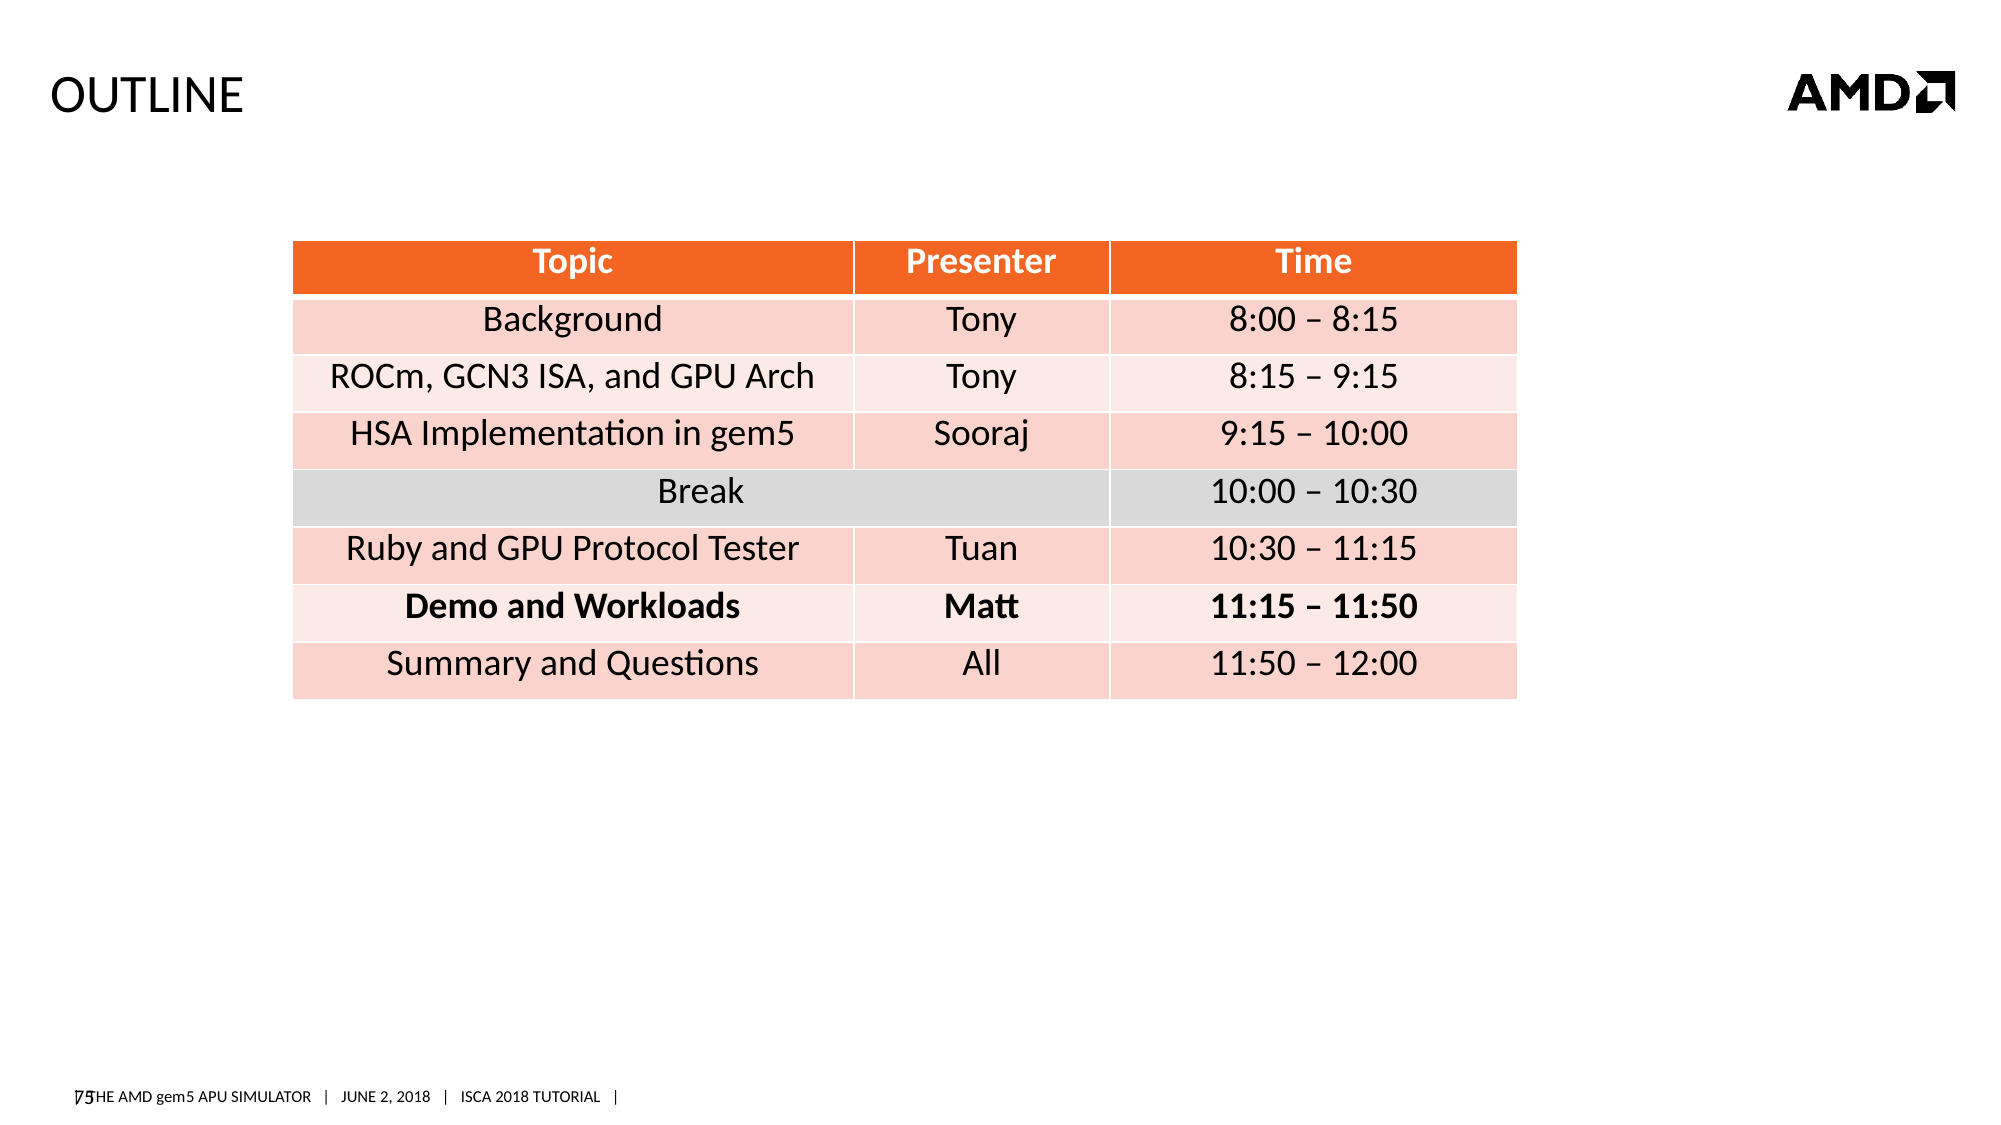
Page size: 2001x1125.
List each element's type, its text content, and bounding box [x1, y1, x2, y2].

table_cell 8:15 – 9:15 [1111, 356, 1517, 411]
table_header Time [1111, 241, 1517, 294]
table_cell Demo and Workloads [293, 585, 853, 641]
table_cell 9:15 – 10:00 [1111, 413, 1517, 469]
table_cell Summary and Questions [293, 643, 853, 699]
picture [1787, 71, 1956, 113]
table_header Presenter [855, 241, 1109, 294]
table_cell Tuan [855, 528, 1109, 584]
table_cell All [855, 643, 1109, 699]
table_cell 11:15 – 11:50 [1111, 585, 1517, 641]
table_cell Ruby and GPU Protocol Tester [293, 528, 853, 584]
table_cell 10:30 – 11:15 [1111, 528, 1517, 584]
table_cell Break [293, 470, 1109, 526]
table_cell 10:00 – 10:30 [1111, 470, 1517, 526]
table_cell ROCm, GCN3 ISA, and GPU Arch [293, 356, 853, 411]
table_cell HSA Implementation in gem5 [293, 413, 853, 469]
title Outline [50, 45, 1761, 124]
table_cell Matt [855, 585, 1109, 641]
table_cell Tony [855, 356, 1109, 411]
table_cell 8:00 – 8:15 [1111, 300, 1517, 354]
table_cell Background [293, 300, 853, 354]
table_header Topic [293, 241, 853, 294]
table_cell Sooraj [855, 413, 1109, 469]
table_cell Tony [855, 300, 1109, 354]
table_cell 11:50 – 12:00 [1111, 643, 1517, 699]
